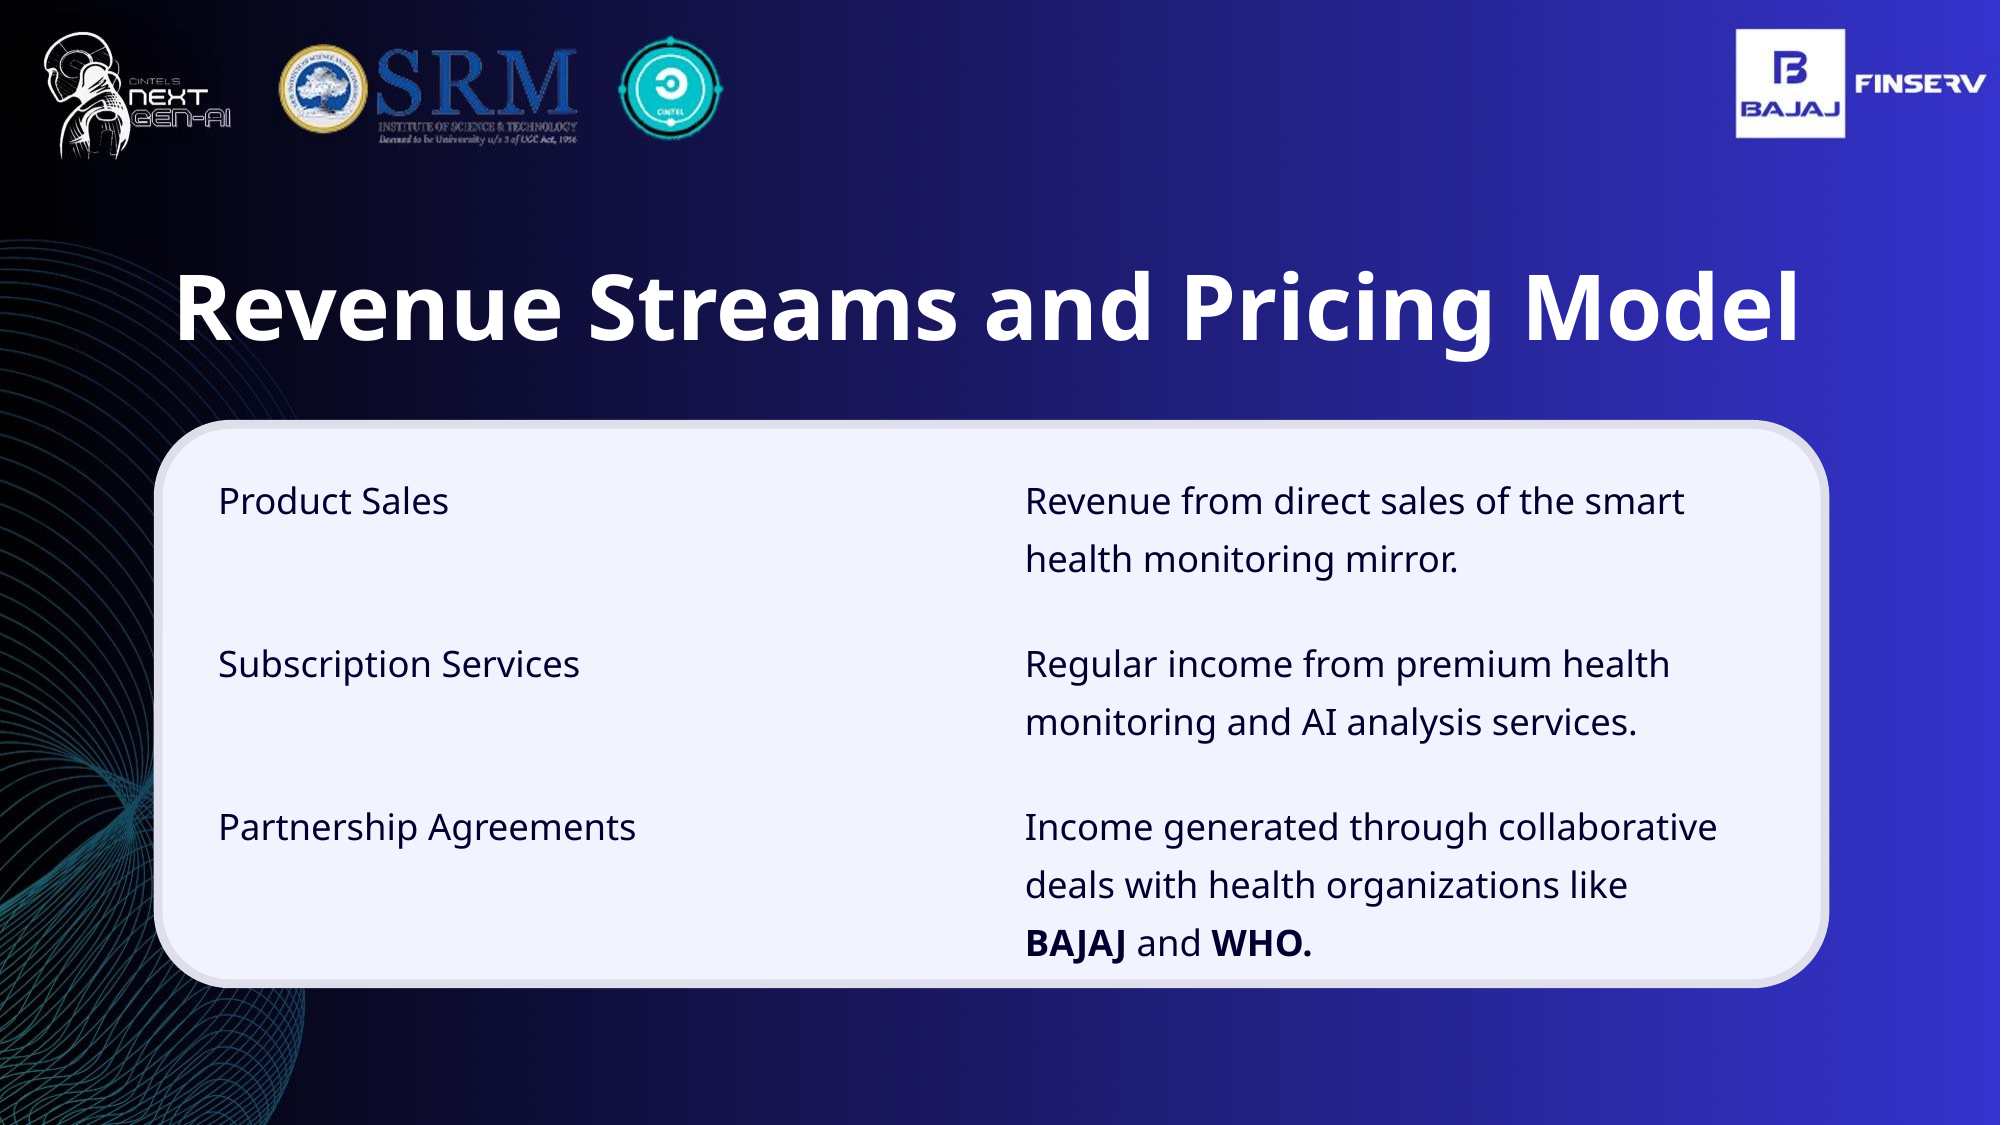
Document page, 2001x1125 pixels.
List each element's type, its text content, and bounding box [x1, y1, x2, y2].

text_box Product Sales [203, 456, 936, 515]
text_box Revenue Streams and Pricing Model [158, 237, 1657, 352]
text_box Income generated through collaborative deals with health organizations like BAJAJ and WHO. [1009, 781, 1743, 899]
text_box [158, 424, 1825, 984]
text_box Subscription Services [203, 618, 936, 678]
text_box Revenue from direct sales of the smart health monitoring mirror. [1009, 456, 1743, 573]
text_box Partnership Agreements [203, 781, 936, 841]
picture [0, 0, 2000, 1125]
text_box Regular income from premium health monitoring and AI analysis services. [1009, 618, 1743, 736]
